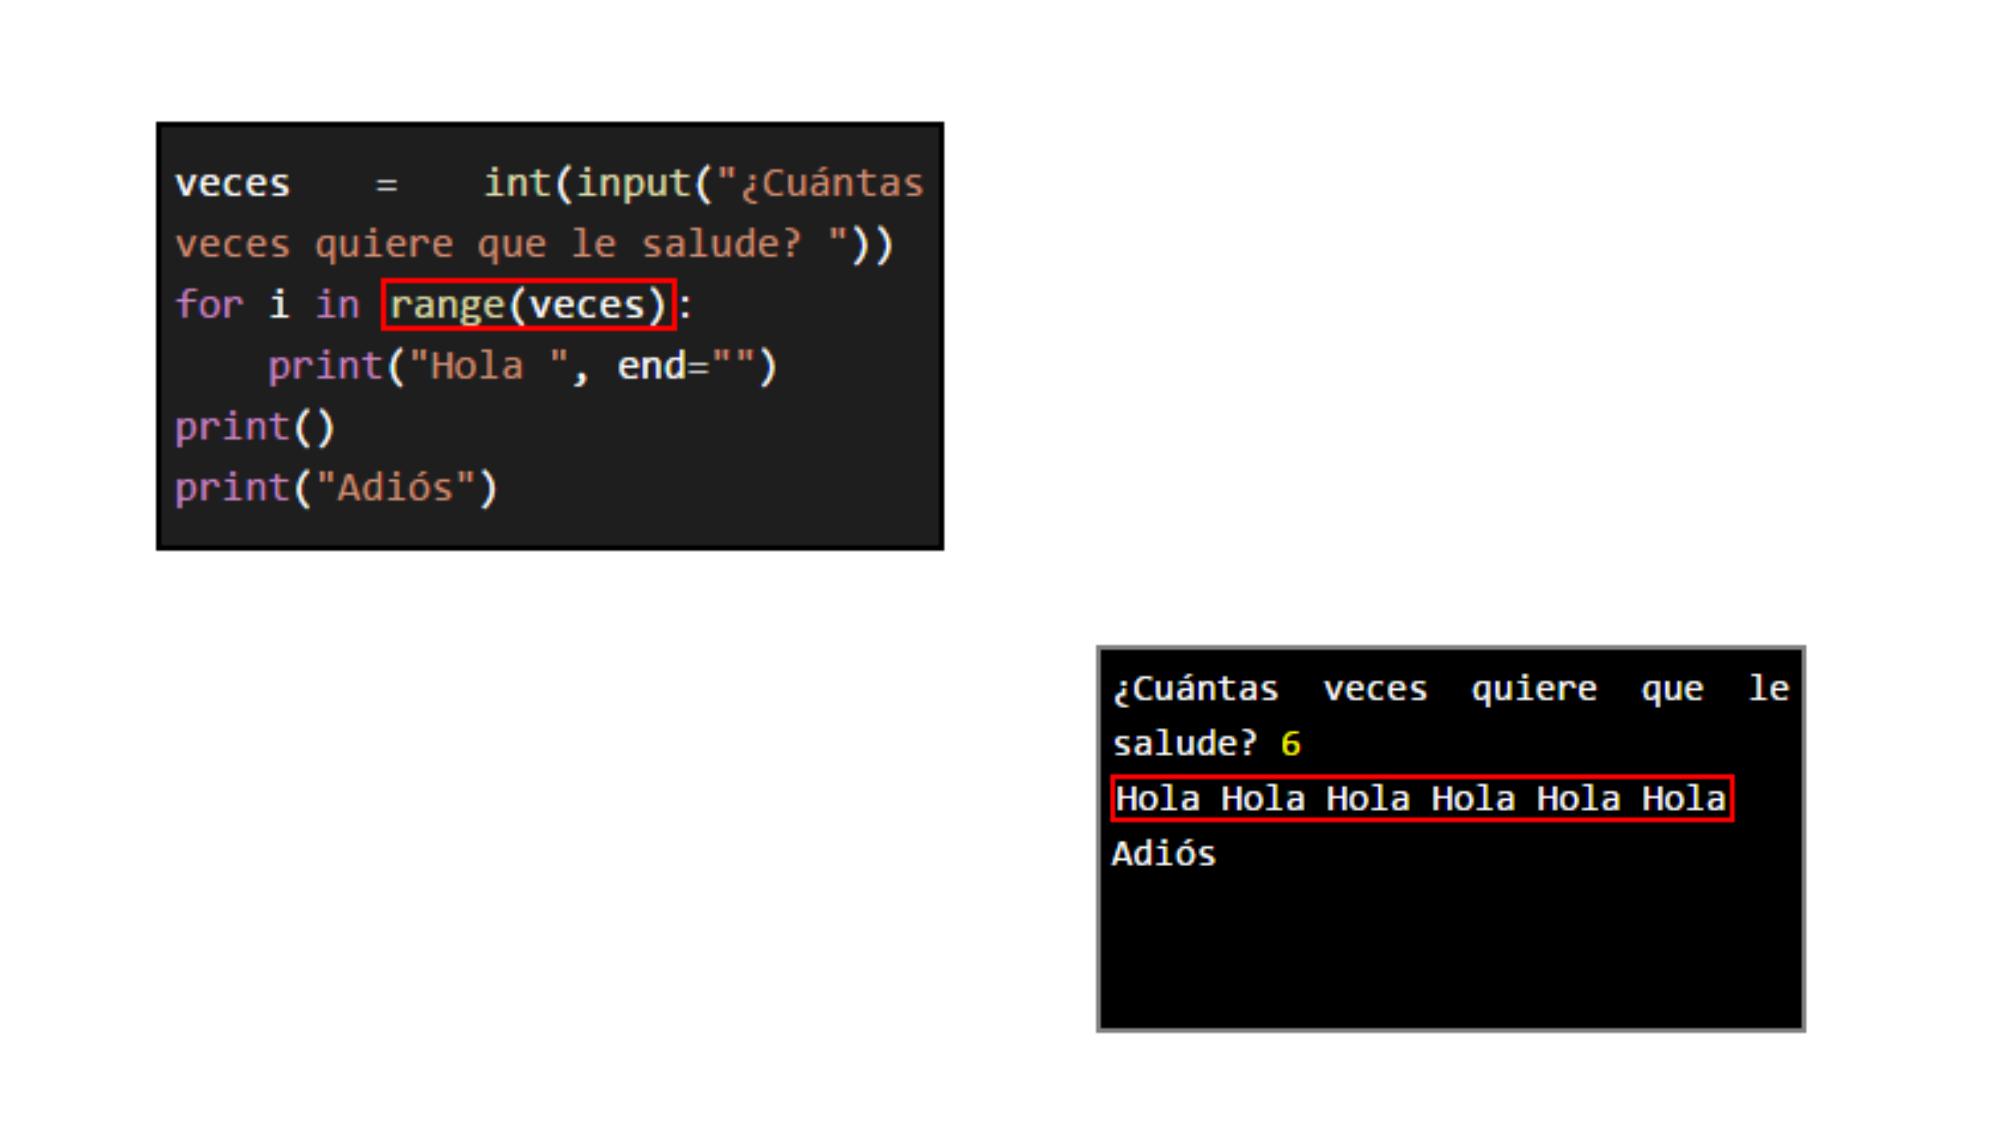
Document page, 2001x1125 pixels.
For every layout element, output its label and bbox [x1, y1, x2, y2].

picture [141, 104, 961, 578]
picture [1080, 629, 1831, 1048]
